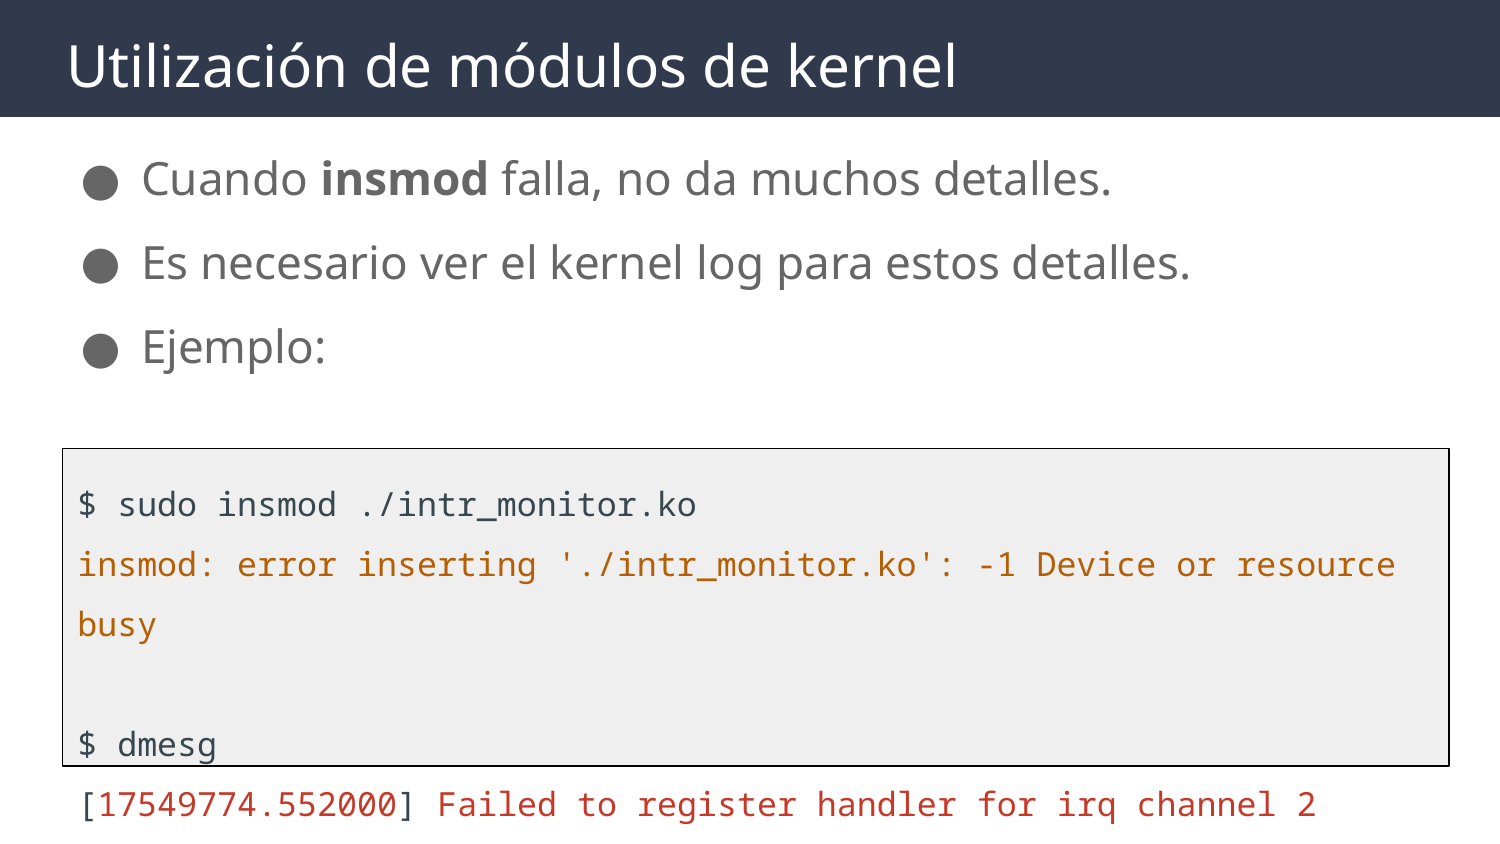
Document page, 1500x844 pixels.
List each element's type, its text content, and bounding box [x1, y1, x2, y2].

title Utilización de módulos de kernel [51, 14, 1449, 117]
list Cuando insmod falla, no da muchos detalles. Es necesario ver el kernel log para estos detalles. Ejemplo: [51, 126, 1449, 817]
text_box $ sudo insmod ./intr_monitor.ko insmod: error inserting './intr_monitor.ko': -1 Device or resource busy $ dmesg [17549774.552000] Failed to register handler for irq channel 2 [62, 448, 1449, 766]
